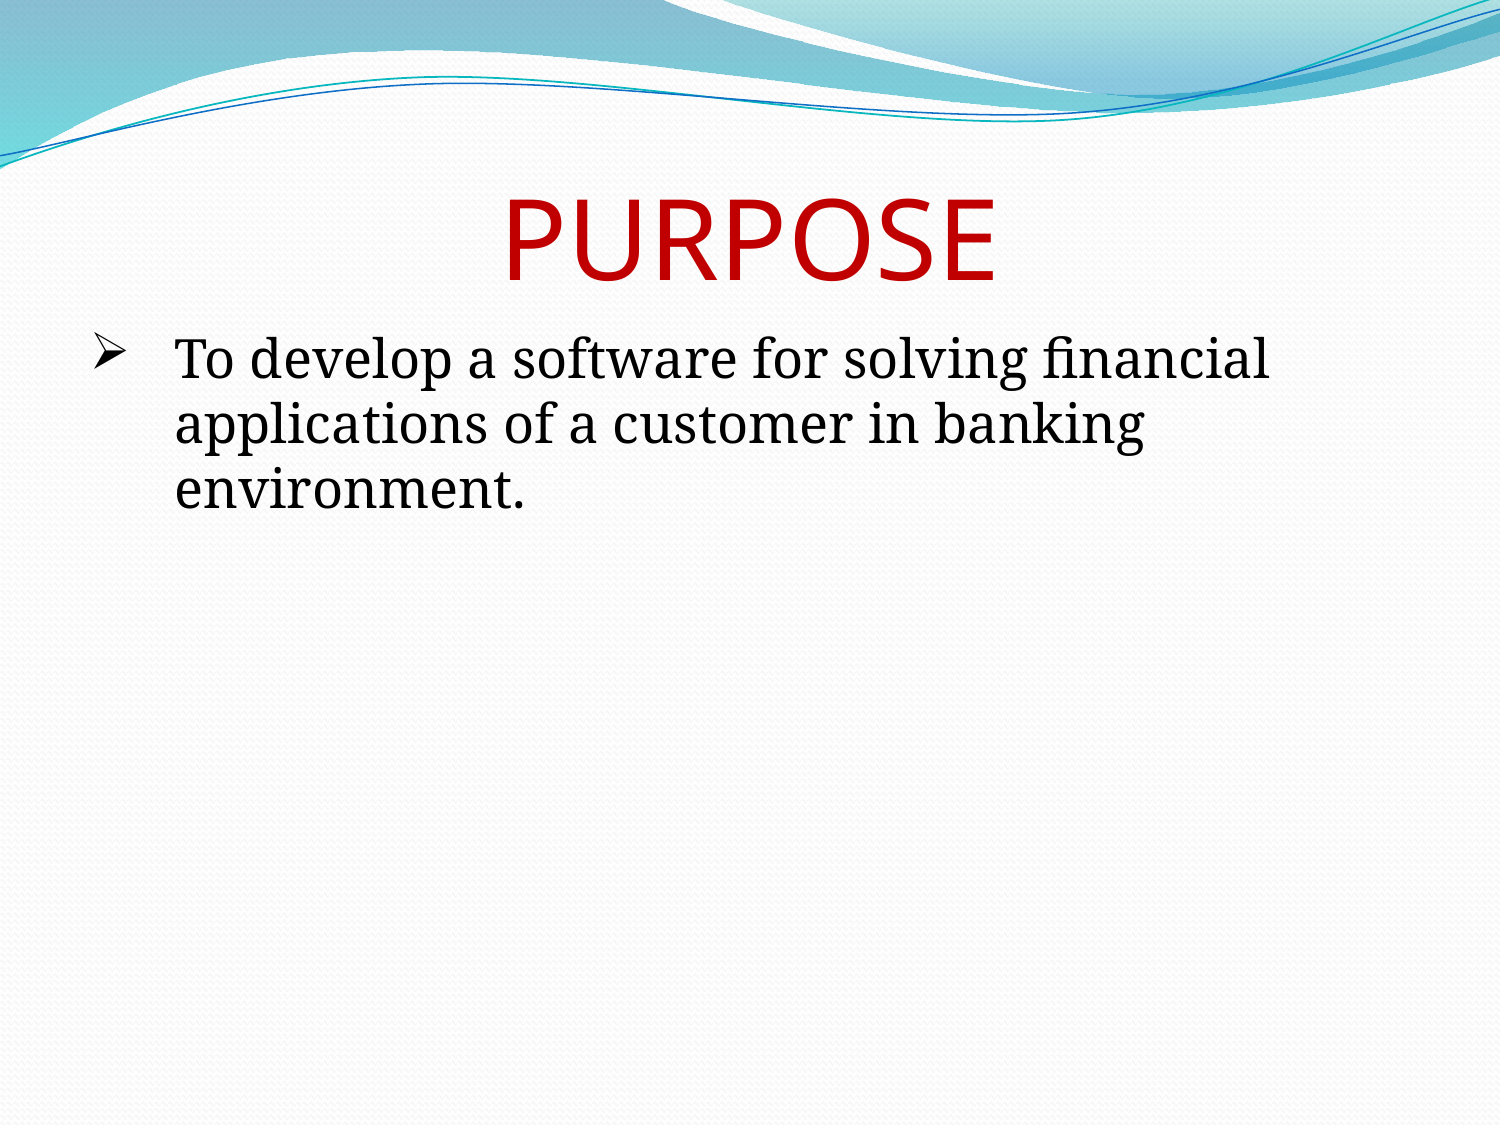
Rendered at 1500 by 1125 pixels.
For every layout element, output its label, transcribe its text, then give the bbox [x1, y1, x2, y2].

list To develop a software for solving financial applications of a customer in banking environment. [75, 317, 1425, 1038]
title PURPOSE [75, 115, 1425, 303]
